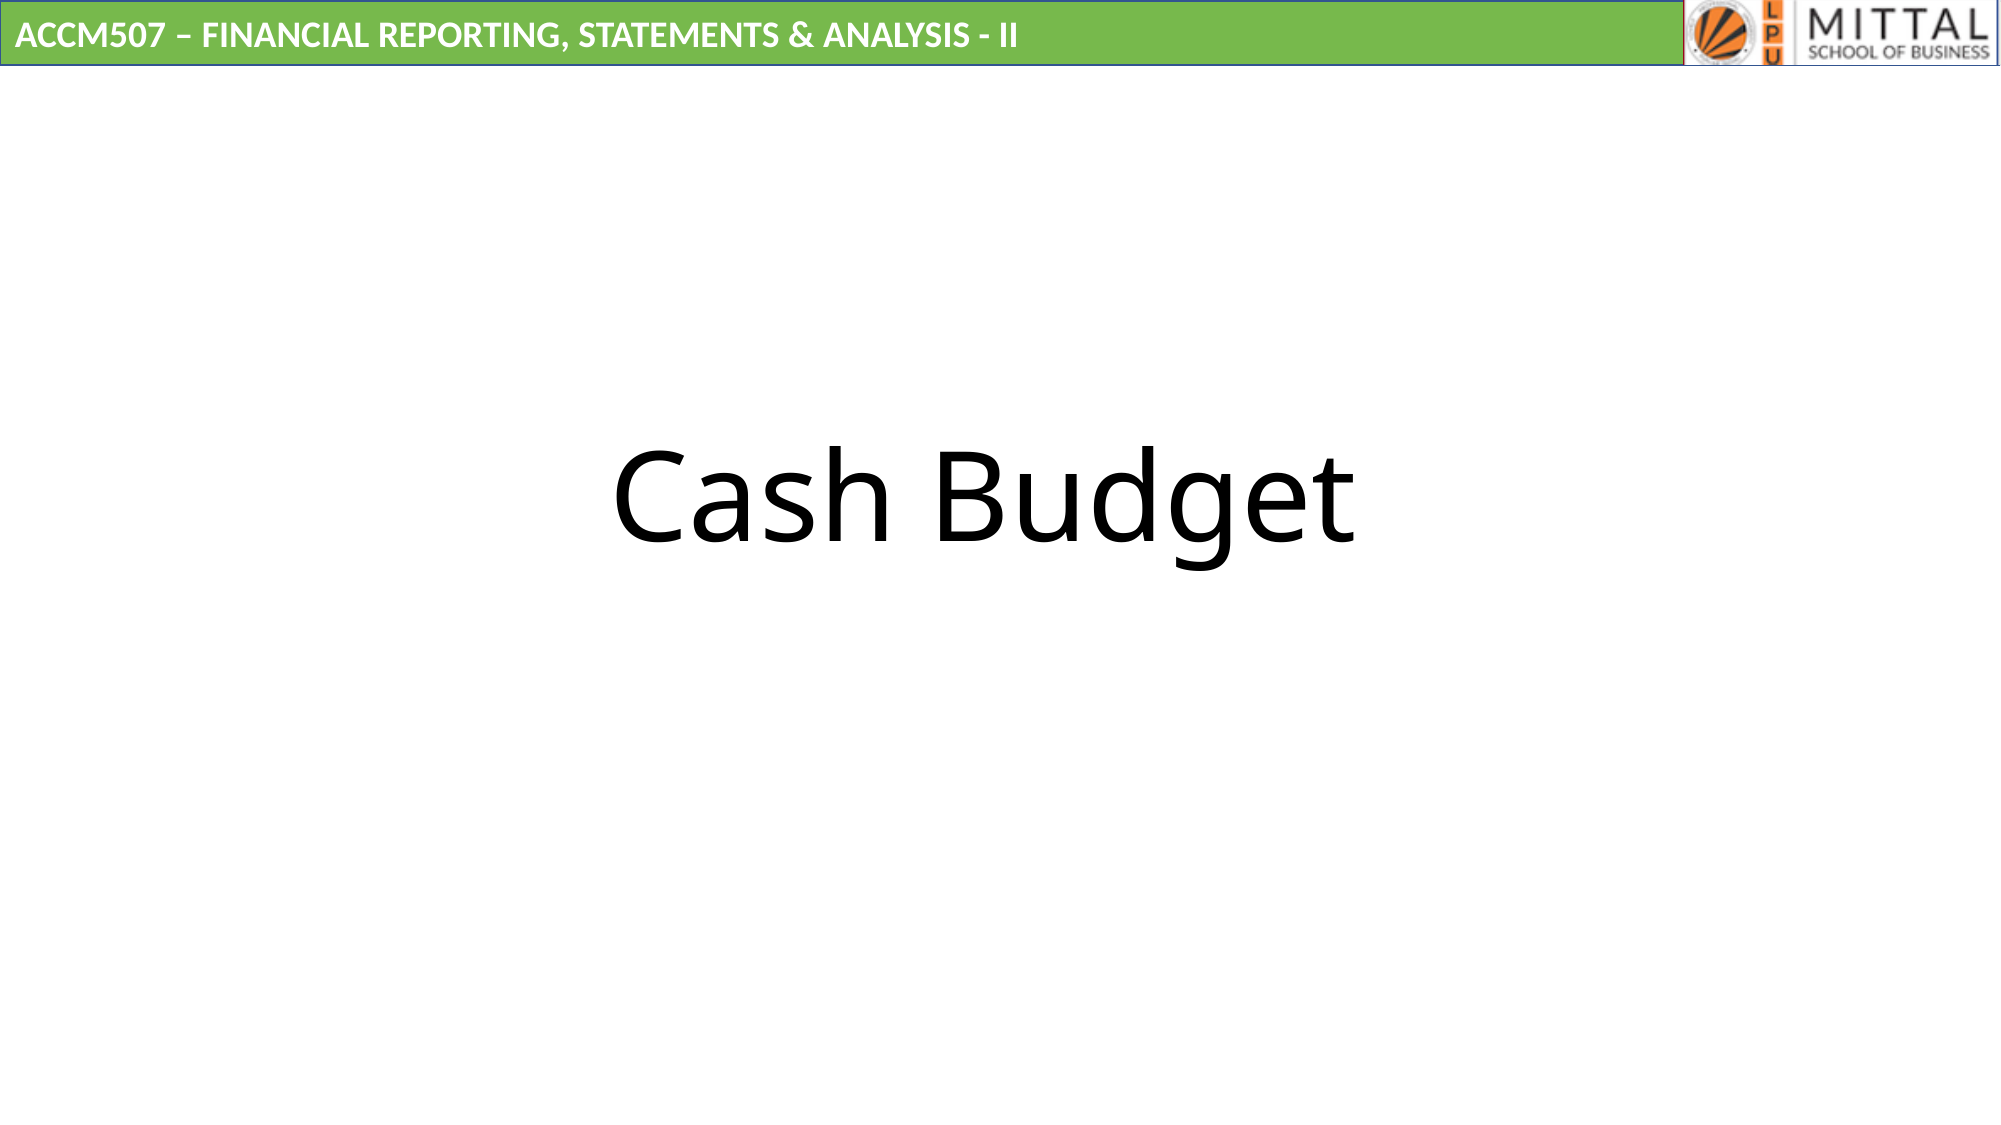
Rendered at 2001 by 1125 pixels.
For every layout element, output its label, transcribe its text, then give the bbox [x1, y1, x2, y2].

picture [1683, 0, 2001, 65]
title Cash Budget [249, 184, 1750, 576]
